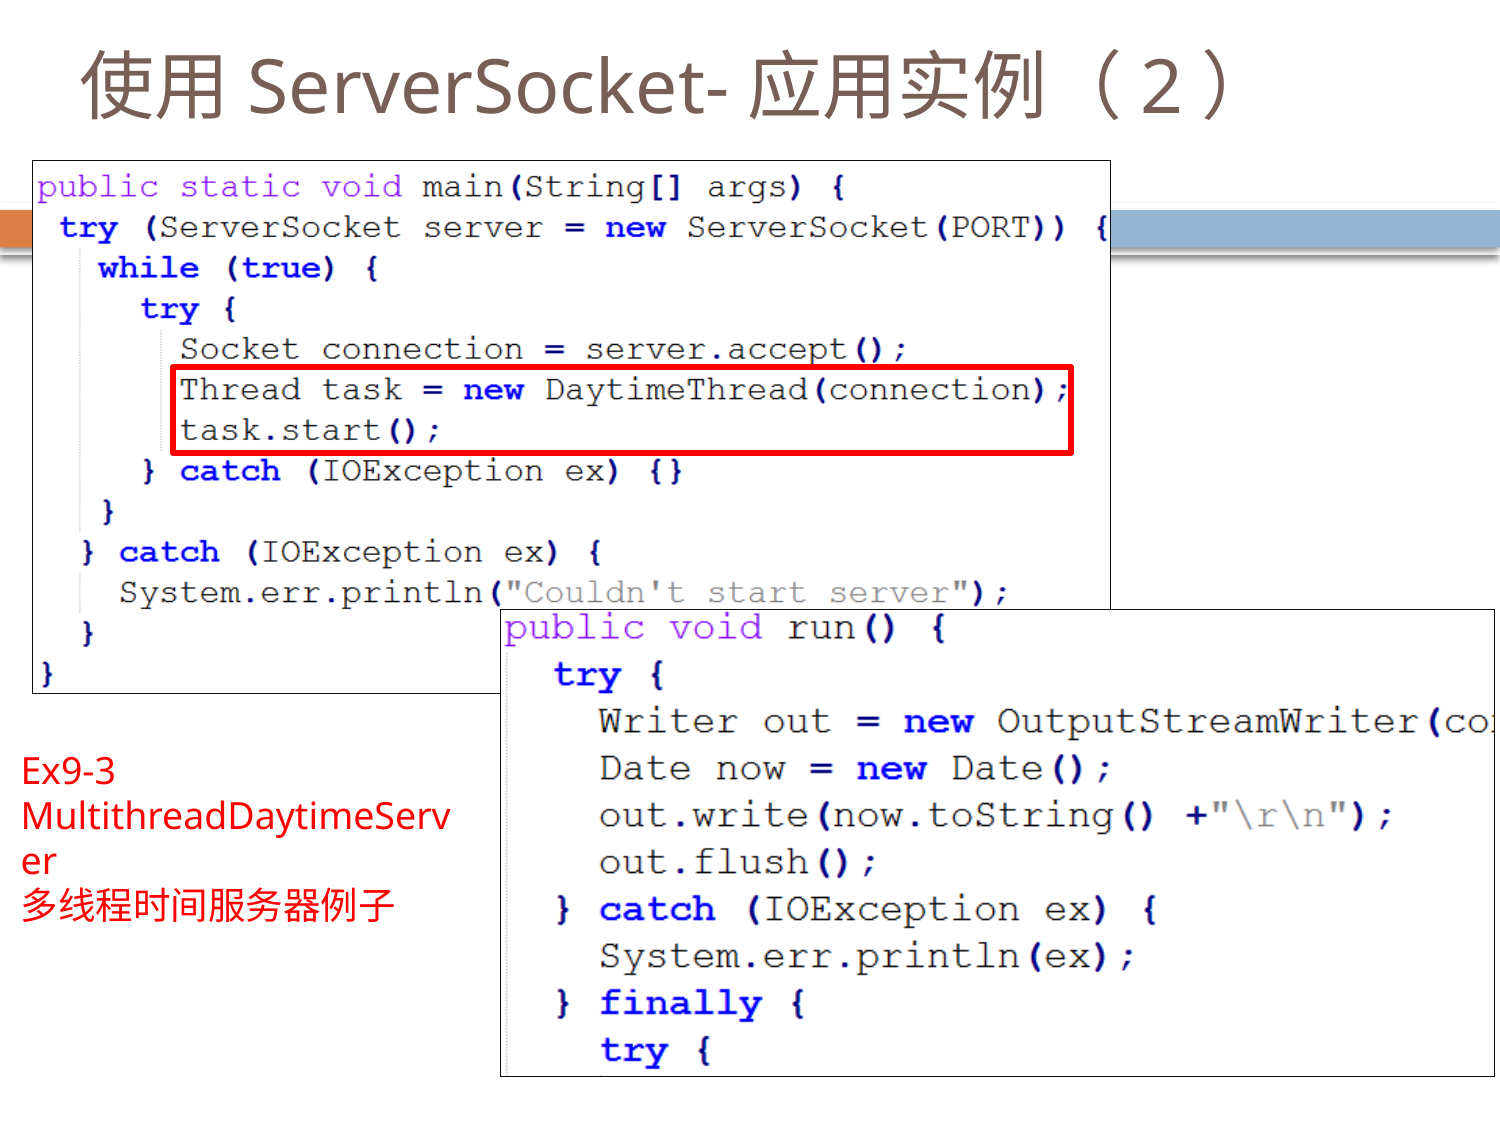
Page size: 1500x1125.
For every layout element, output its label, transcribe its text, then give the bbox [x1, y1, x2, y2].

text_box Ex9-3 MultithreadDaytimeServer 多线程时间服务器例子 [5, 739, 467, 935]
text_box 使用ServerSocket-应用实例（2） [64, 30, 1341, 190]
picture [31, 160, 1495, 1078]
